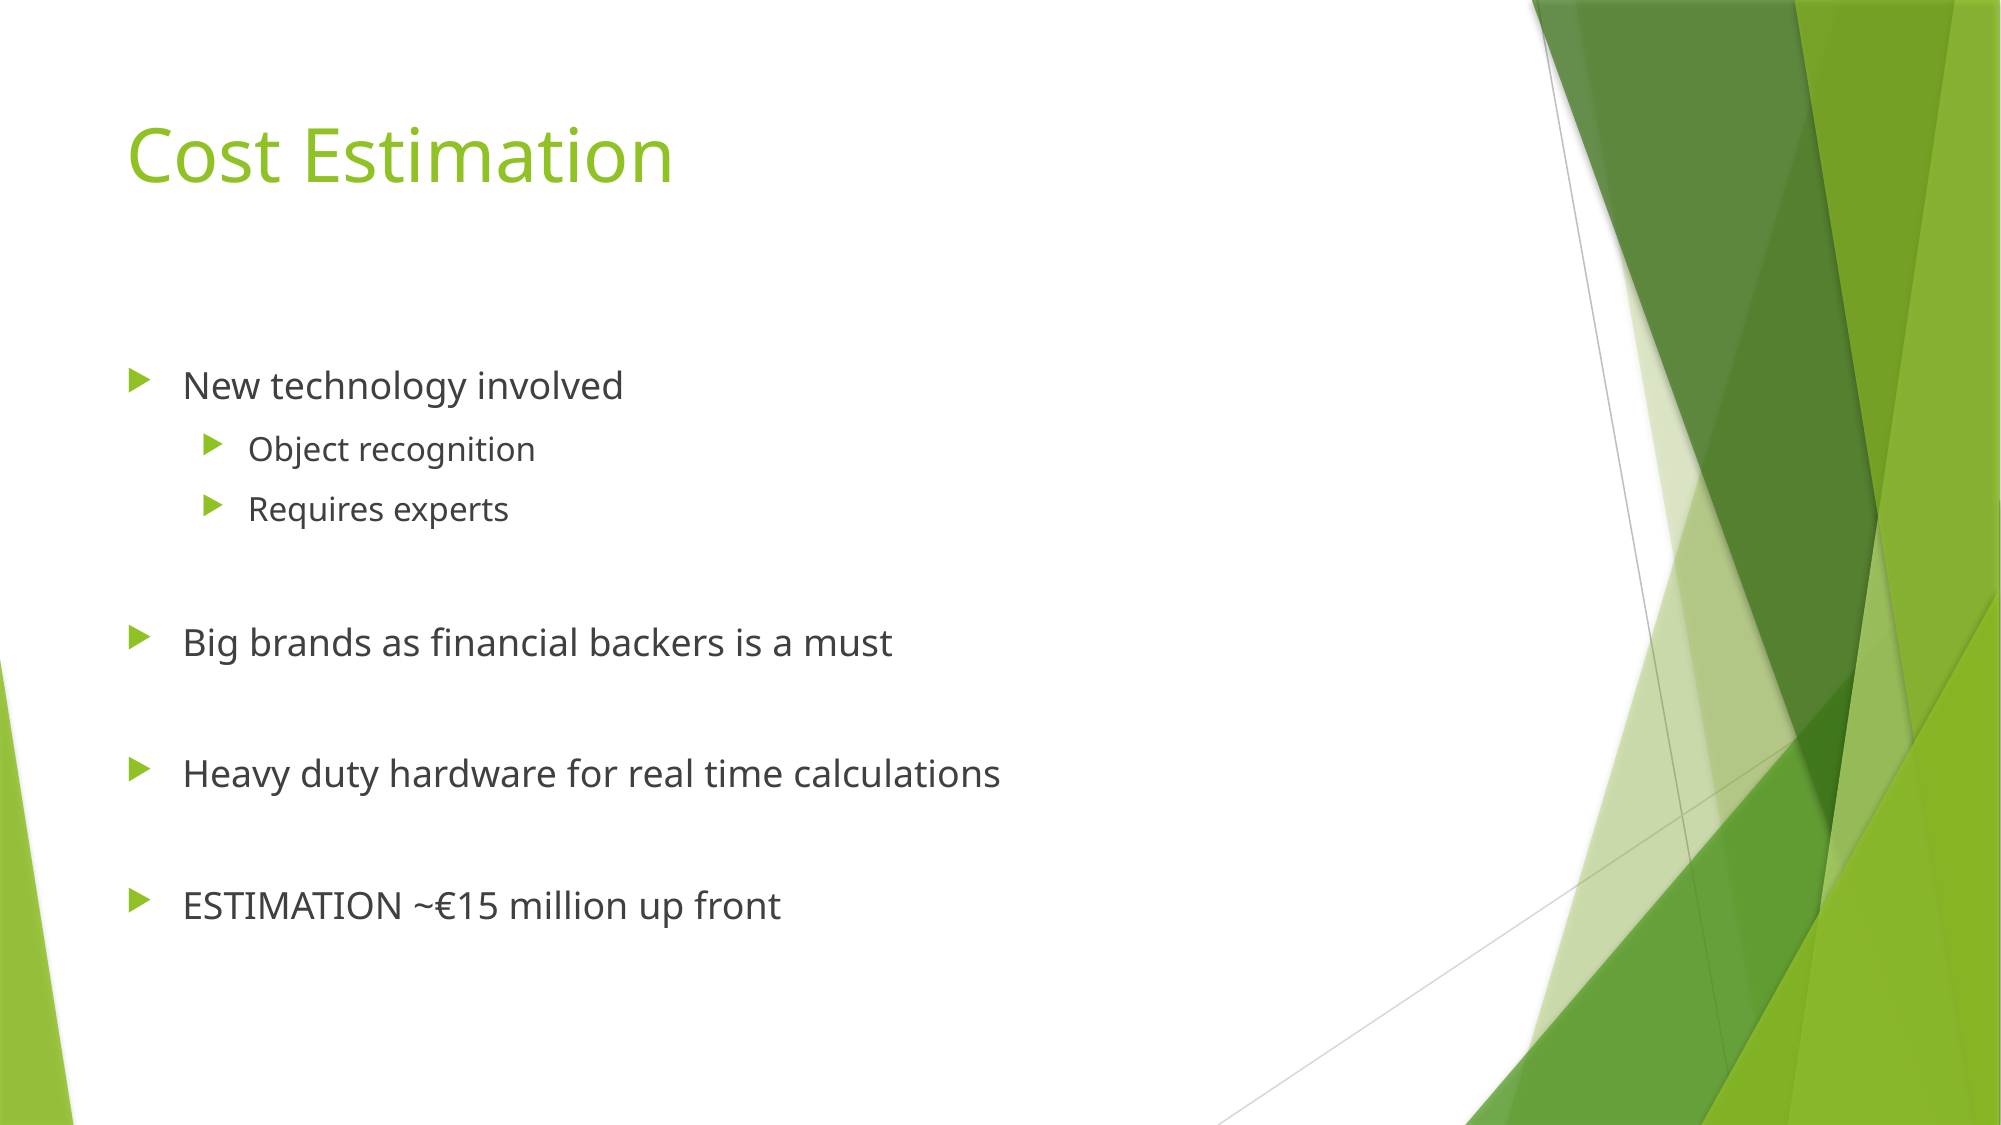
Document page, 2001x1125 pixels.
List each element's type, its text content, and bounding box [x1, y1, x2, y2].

list New technology involved Object recognition Requires experts Big brands as financial backers is a must Heavy duty hardware for real time calculations ESTIMATION ~€15 million up front [111, 354, 1522, 992]
title Cost Estimation [111, 99, 1522, 317]
